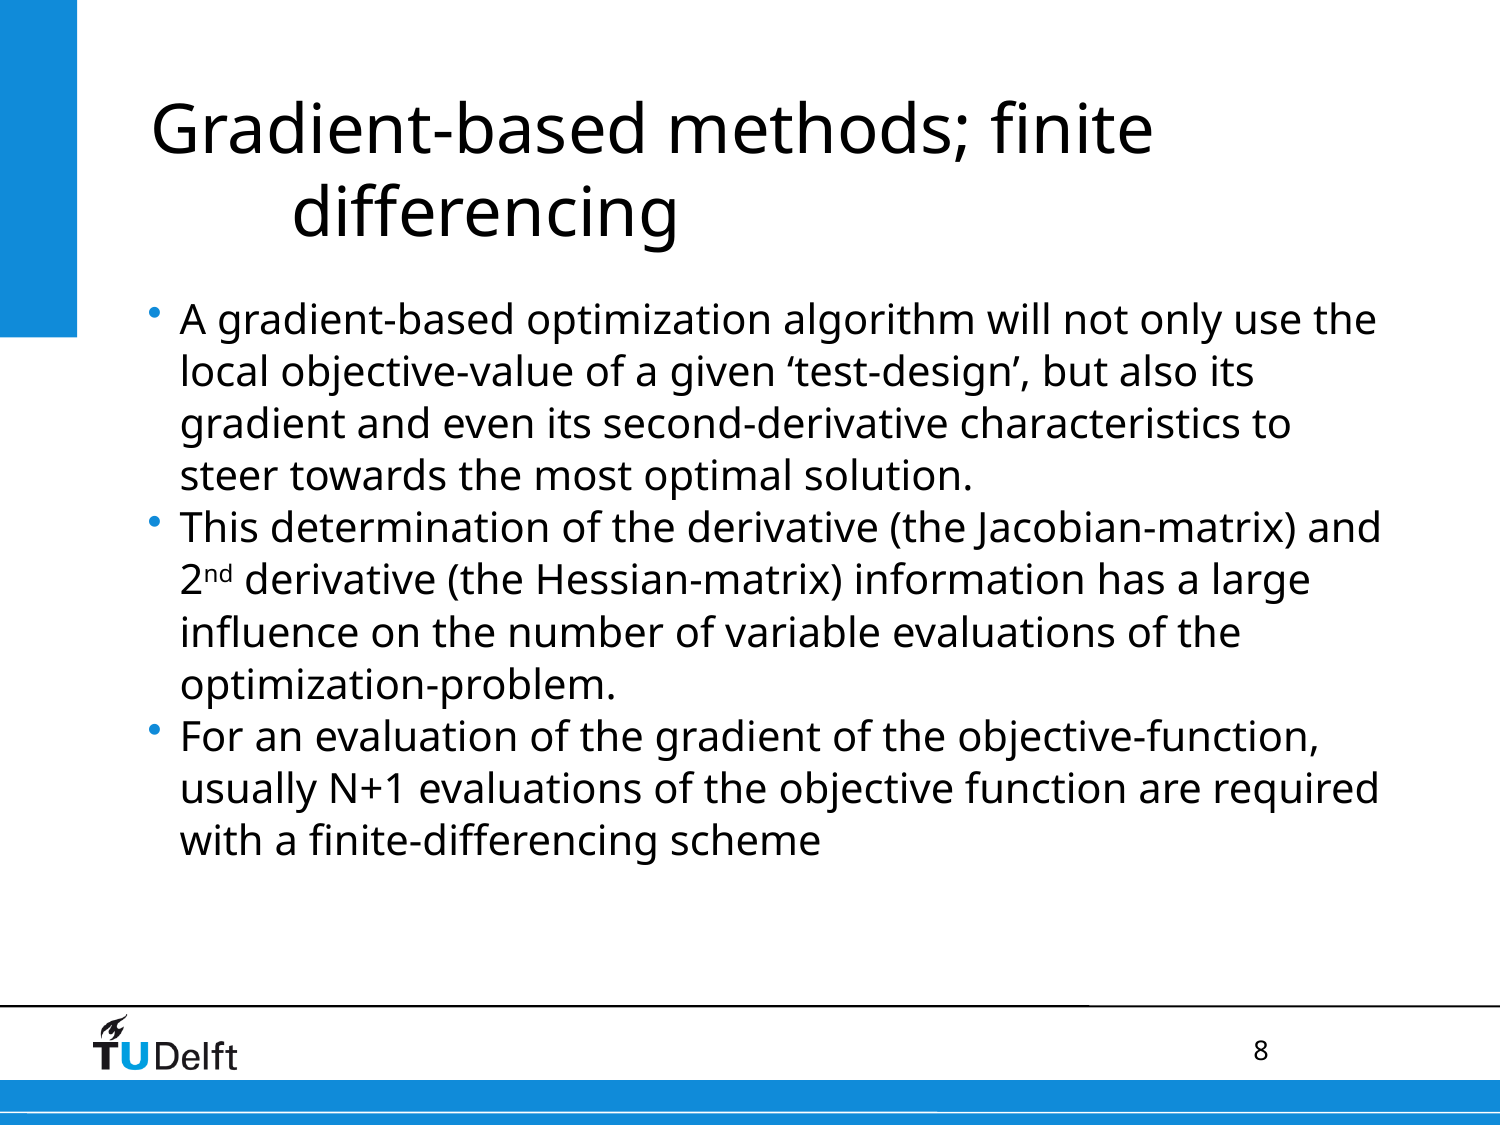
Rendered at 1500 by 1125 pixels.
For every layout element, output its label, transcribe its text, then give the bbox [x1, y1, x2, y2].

list A gradient-based optimization algorithm will not only use the local objective-value of a given ‘test-design’, but also its gradient and even its second-derivative characteristics to steer towards the most optimal solution. This determination of the derivative (the Jacobian-matrix) and 2nd derivative (the Hessian-matrix) information has a large influence on the number of variable evaluations of the optimization-problem. For an evaluation of the gradient of the objective-function, usually N+1 evaluations of the objective function are required with a finite-differencing scheme [147, 290, 1403, 891]
picture [93, 1014, 240, 1072]
title Gradient-based methods; finite differencing [150, 75, 1407, 250]
